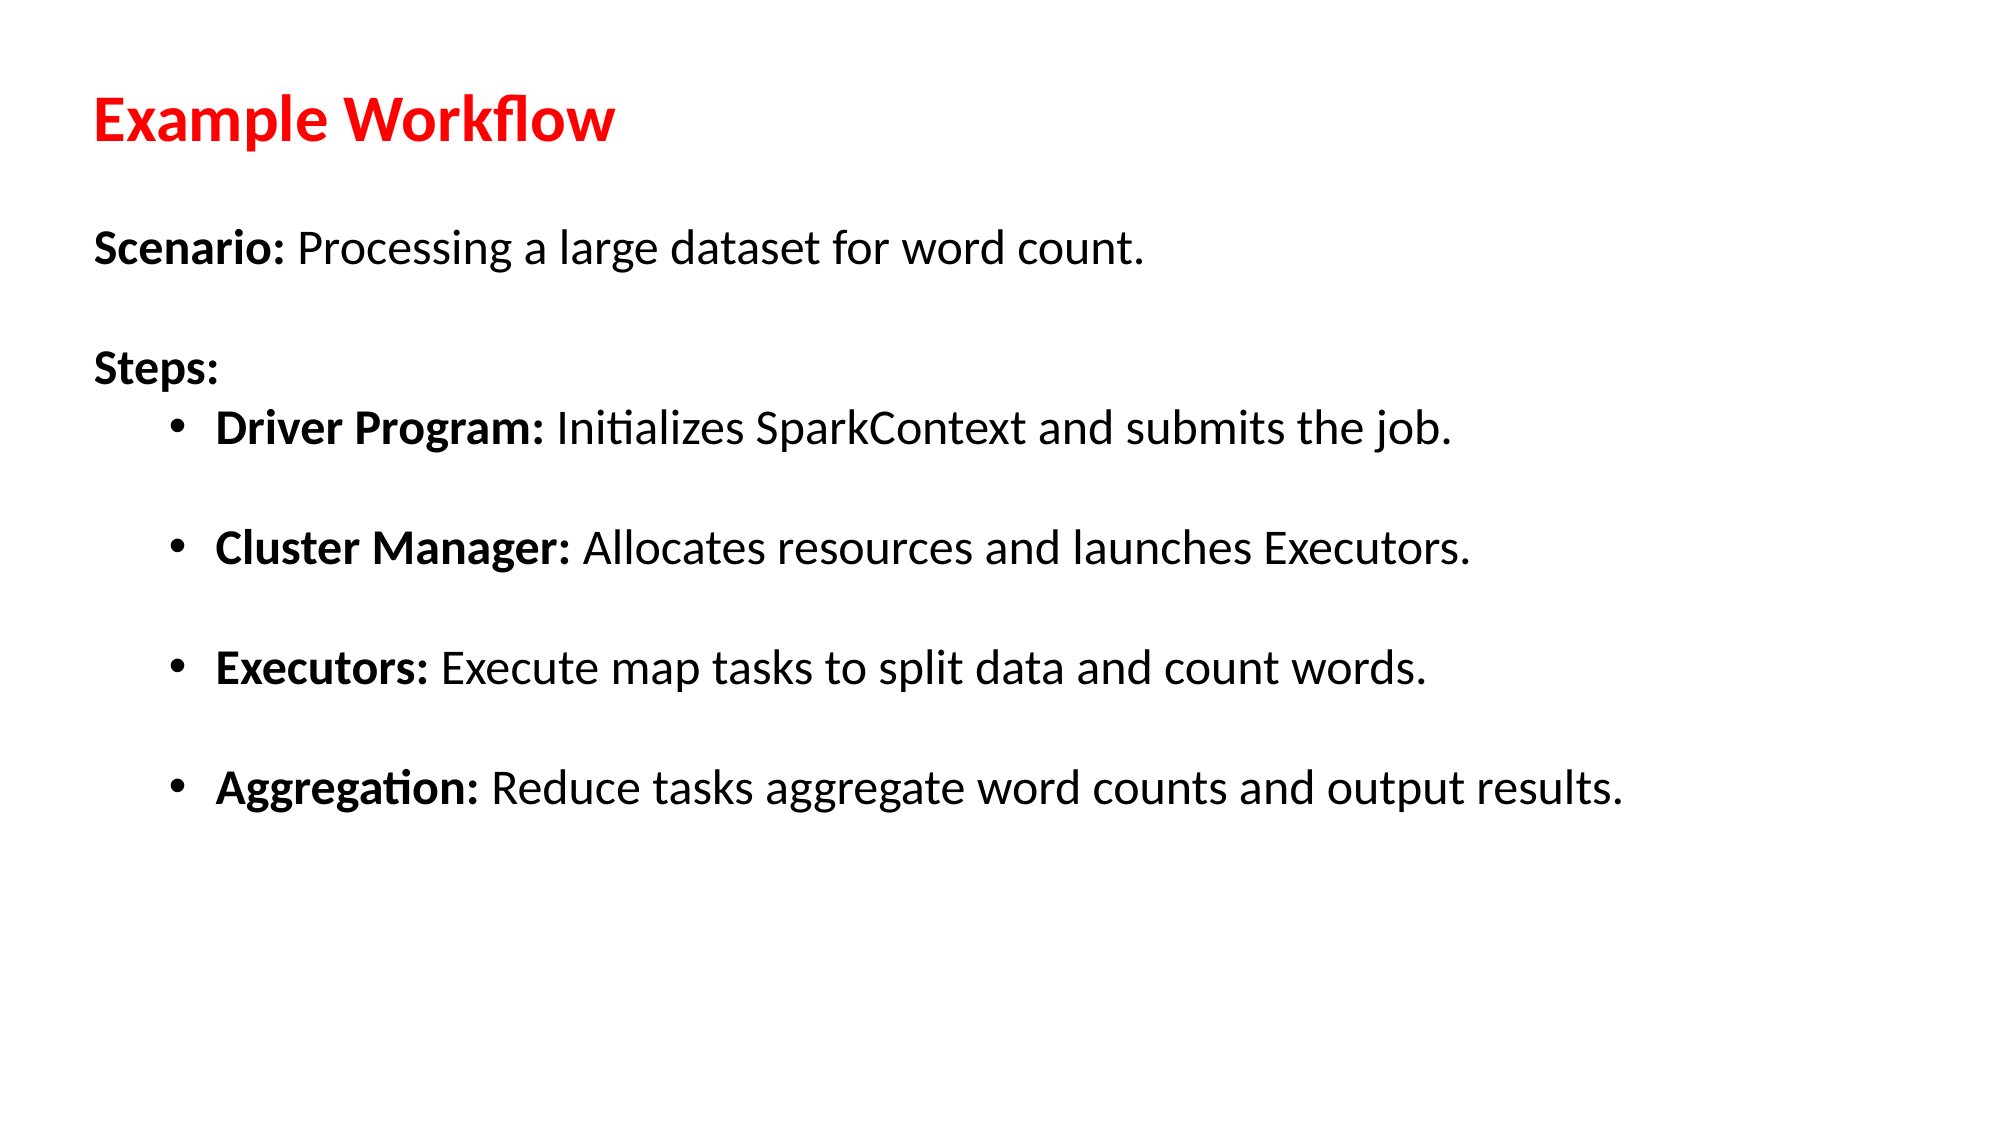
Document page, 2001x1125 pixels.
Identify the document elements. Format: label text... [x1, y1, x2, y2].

text_box Example Workflow Scenario: Processing a large dataset for word count. Steps: Driver Program: Initializes SparkContext and submits the job. Cluster Manager: Allocates resources and launches Executors. Executors: Execute map tasks to split data and count words. Aggregation: Reduce tasks aggregate word counts and output results. [79, 67, 1922, 823]
